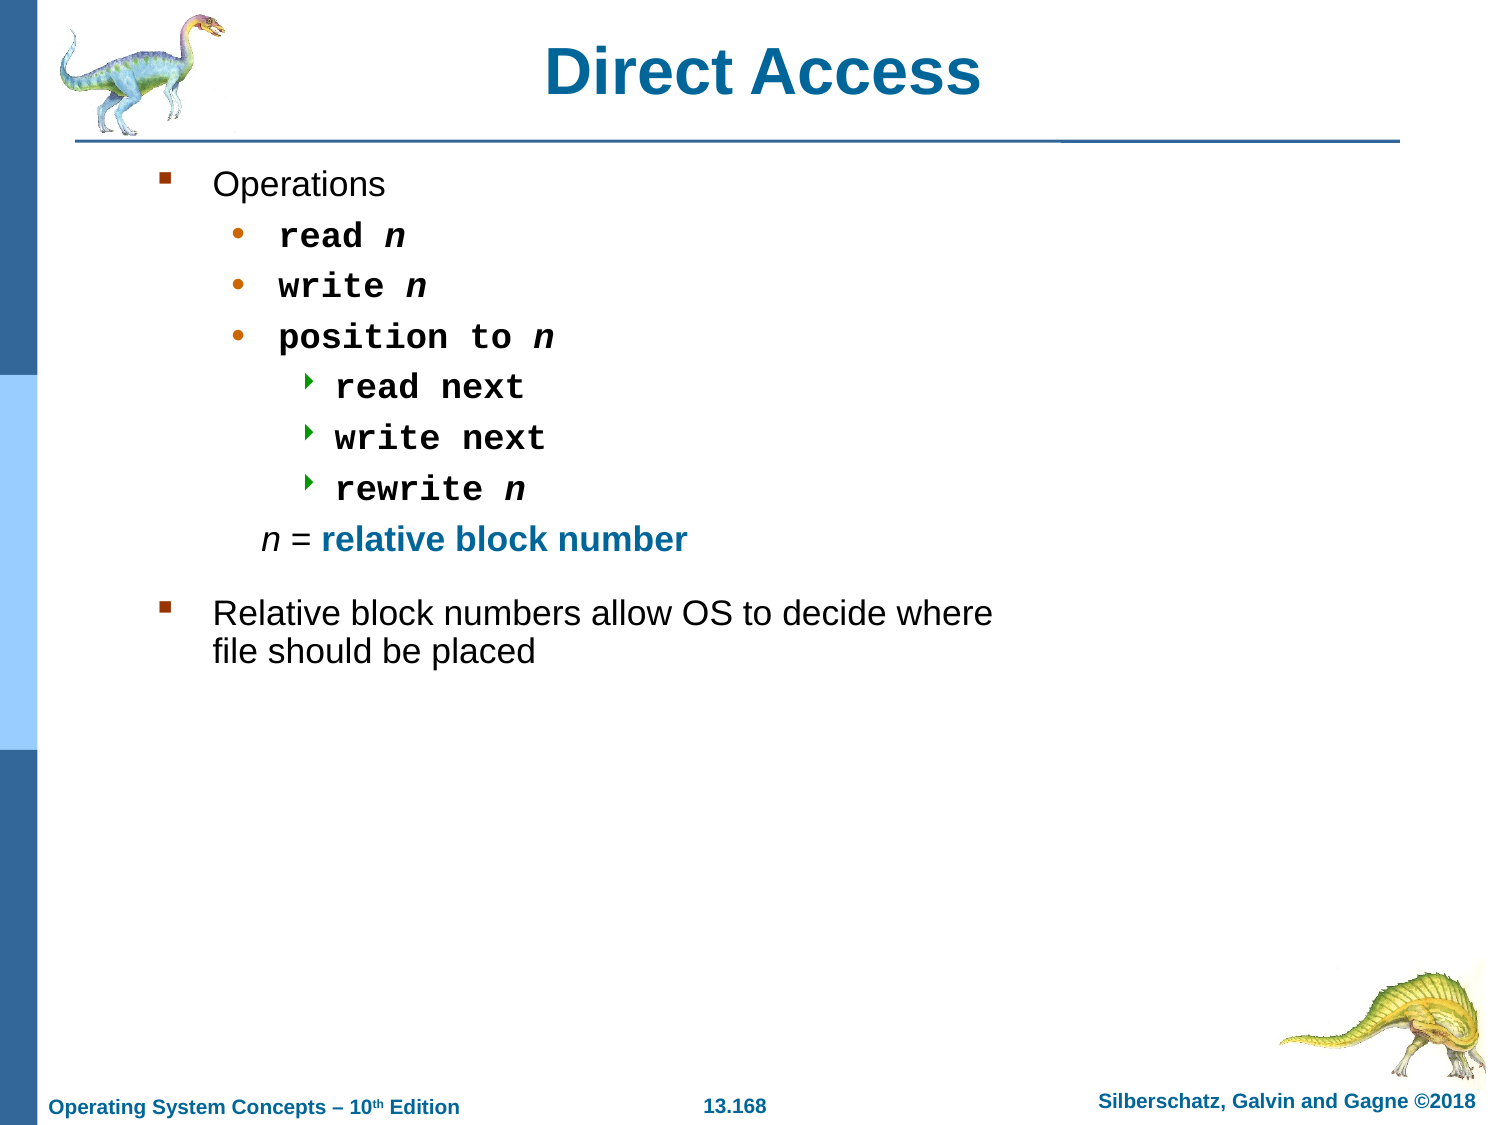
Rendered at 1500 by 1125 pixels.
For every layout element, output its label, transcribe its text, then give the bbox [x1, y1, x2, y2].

picture [1275, 959, 1486, 1090]
title Direct Access [120, 21, 1408, 116]
picture [46, 0, 243, 149]
list Operations read n write n position to n read next write next rewrite n n = relative block number Relative block numbers allow OS to decide where file should be placed [141, 158, 1060, 896]
